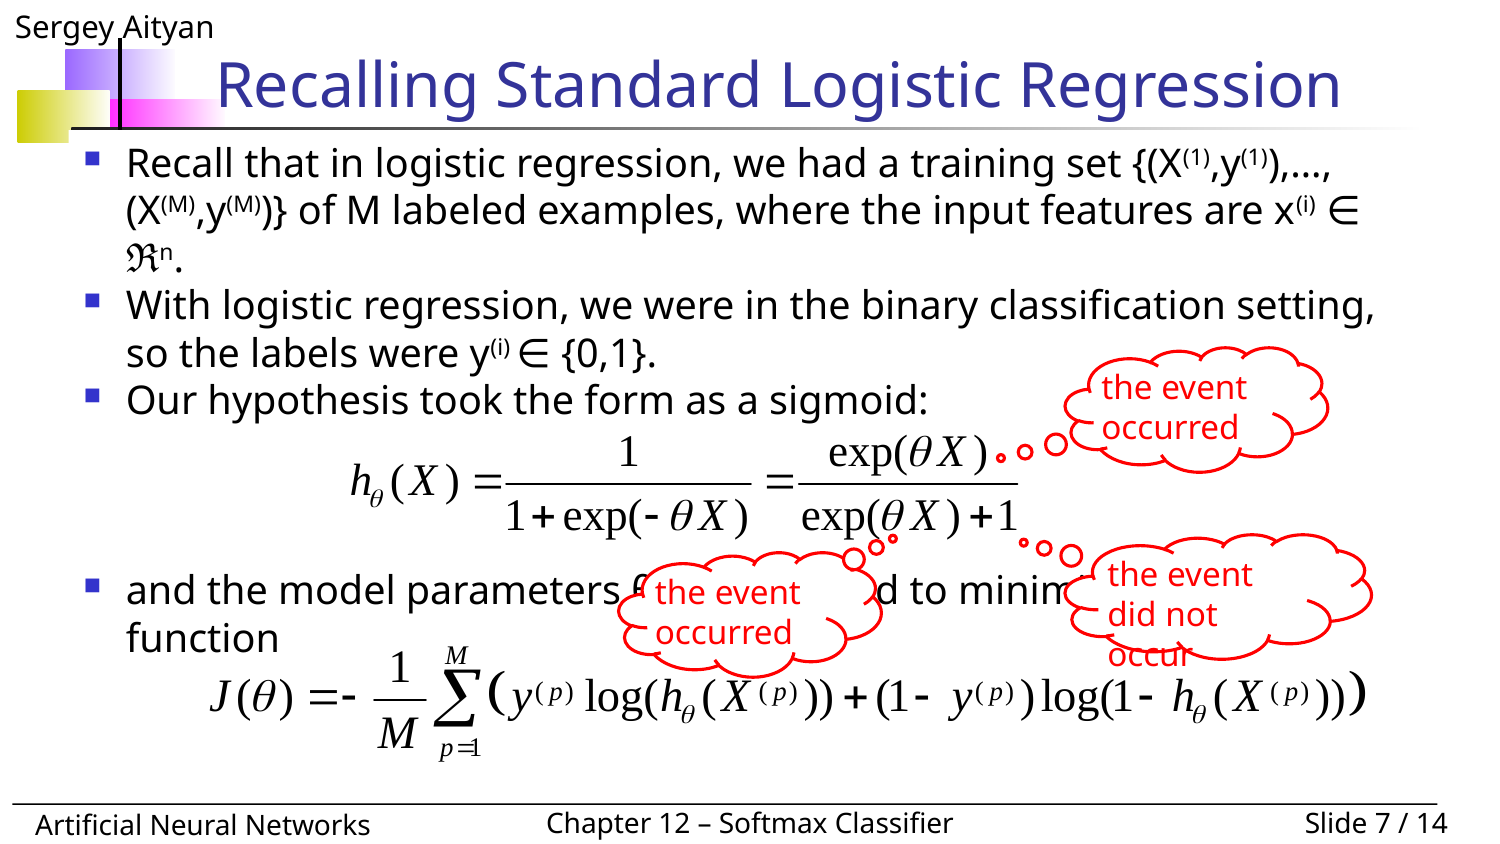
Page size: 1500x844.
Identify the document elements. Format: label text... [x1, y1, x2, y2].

text_box the event occurred [1045, 434, 1067, 455]
list Recall that in logistic regression, we had a training set {(X(1),y(1)),…,(X(M),y(M))} of M labeled examples, where the input features are x(i) ∈ ℜn. With logistic regression, we were in the binary classification setting, so the labels were y(i) ∈ {0,1}. Our hypothesis took the form as a sigmoid: and the model parameters θ were trained to minimize the cost function [68, 130, 1432, 372]
text_box the event did not occur [1060, 545, 1082, 567]
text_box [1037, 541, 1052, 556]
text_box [342, 423, 1026, 549]
text_box the event occurred [1065, 347, 1328, 473]
text_box the event occurred [618, 557, 882, 632]
title Recalling Standard Logistic Regression [200, 46, 1488, 128]
text_box the event did not occur [1064, 534, 1372, 632]
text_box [199, 634, 1371, 771]
